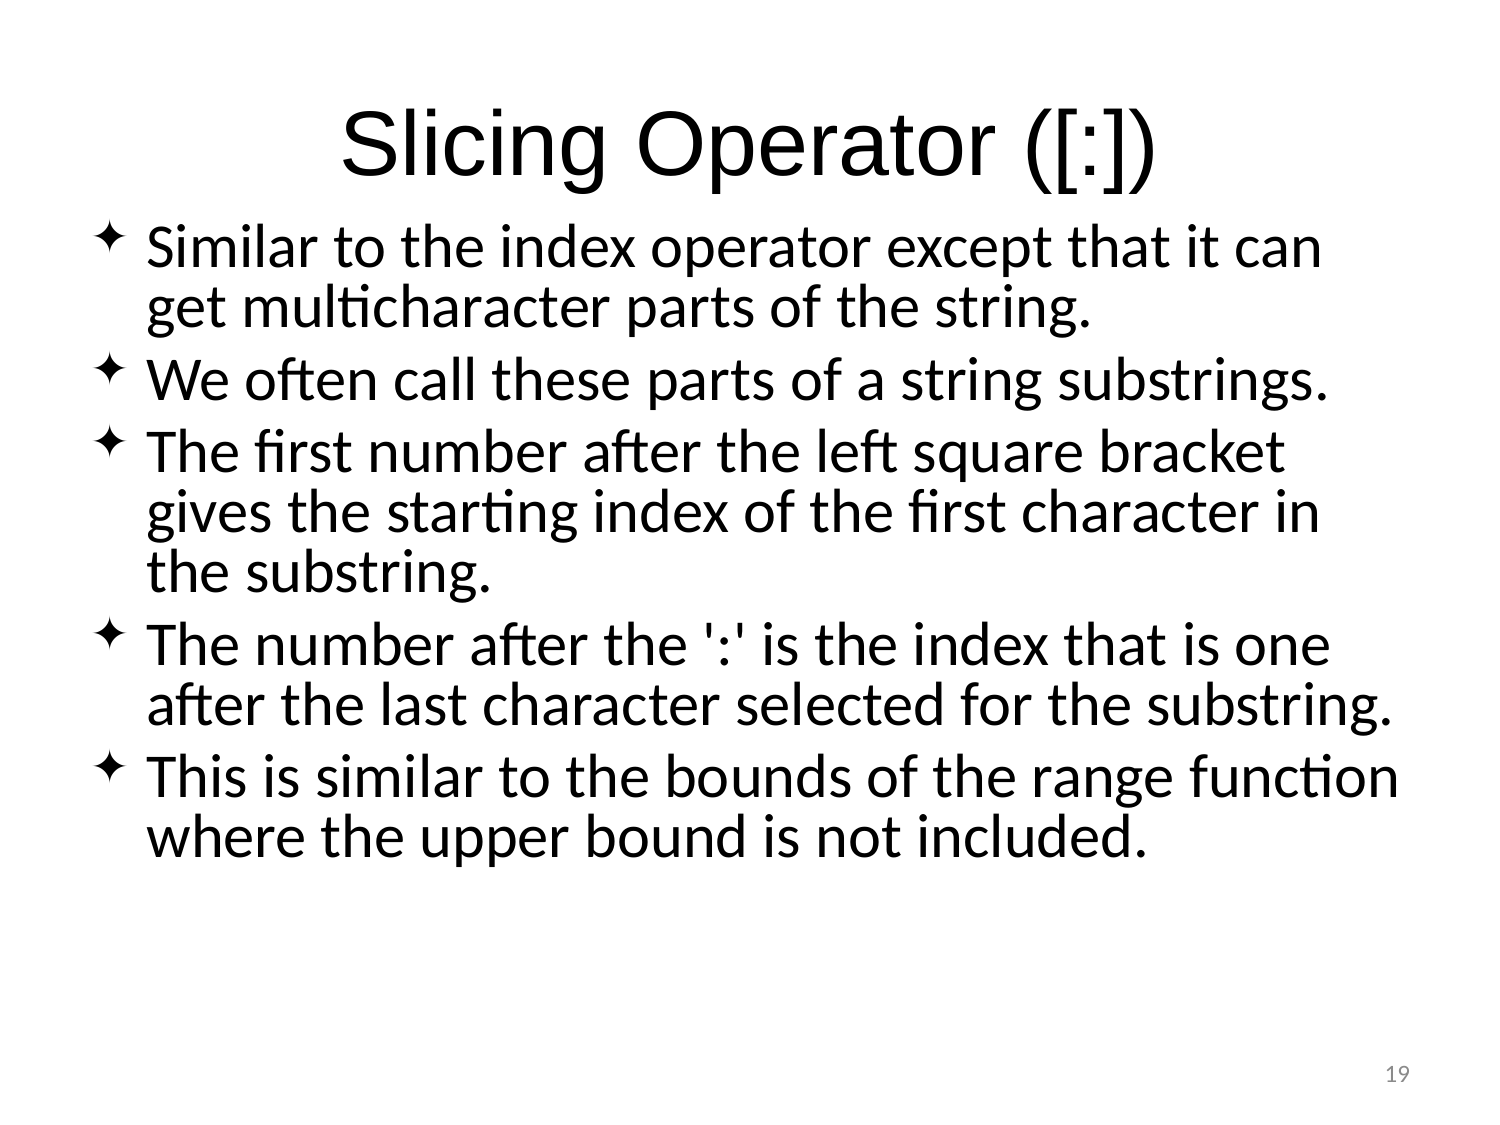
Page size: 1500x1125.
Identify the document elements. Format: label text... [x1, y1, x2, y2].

slide_number 19 [1074, 1042, 1425, 1103]
list Similar to the index operator except that it can get multicharacter parts of the string. We often call these parts of a string substrings. The first number after the left square bracket gives the starting index of the first character in the substring. The number after the ':' is the index that is one after the last character selected for the substring. This is similar to the bounds of the range function where the upper bound is not included. [75, 212, 1425, 1038]
title Slicing Operator ([:]) [75, 45, 1425, 212]
